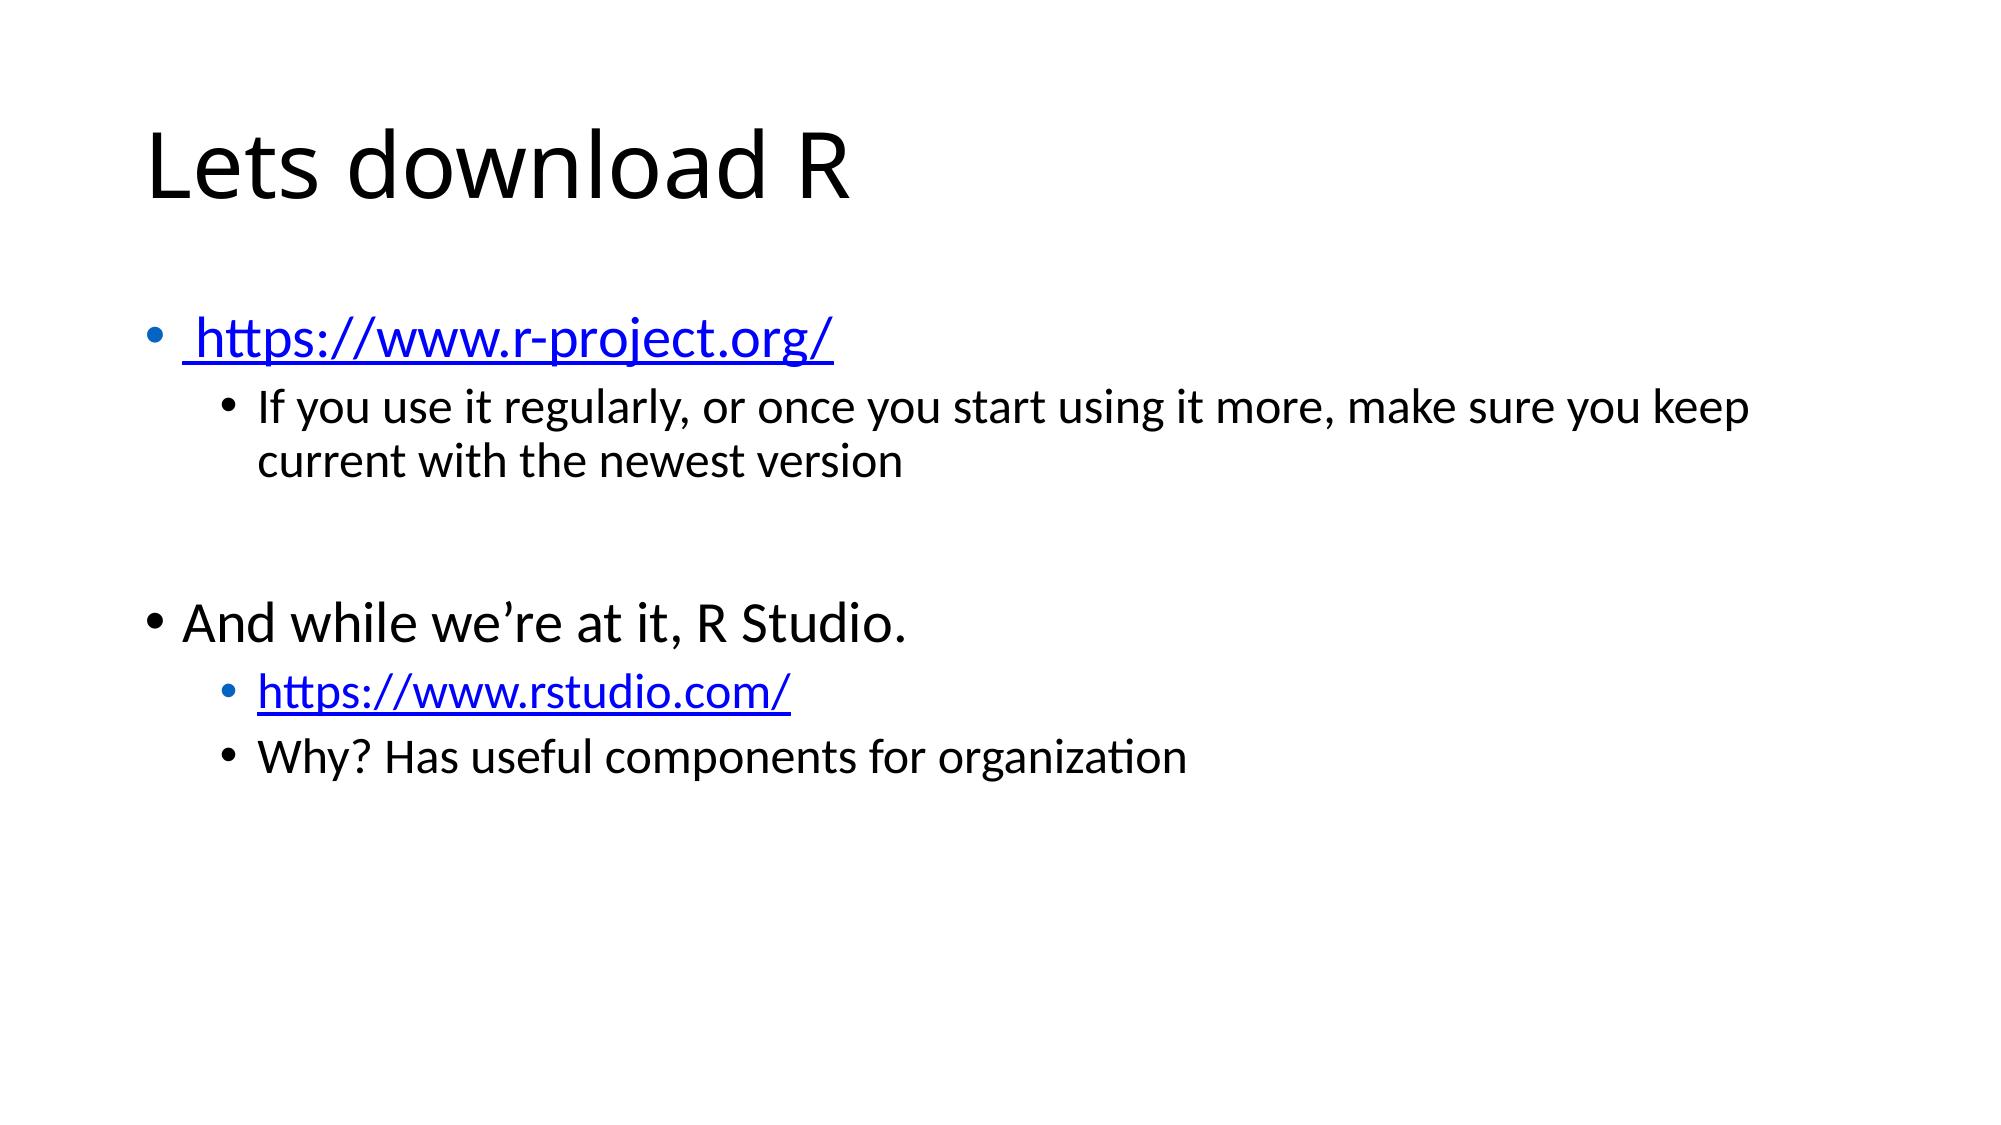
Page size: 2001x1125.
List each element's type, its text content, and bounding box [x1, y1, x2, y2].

list https://www.r-project.org/ If you use it regularly, or once you start using it more, make sure you keep current with the newest version And while we’re at it, R Studio. https://www.rstudio.com/ Why? Has useful components for organization [136, 298, 1863, 1014]
title Lets download R [136, 59, 1863, 278]
